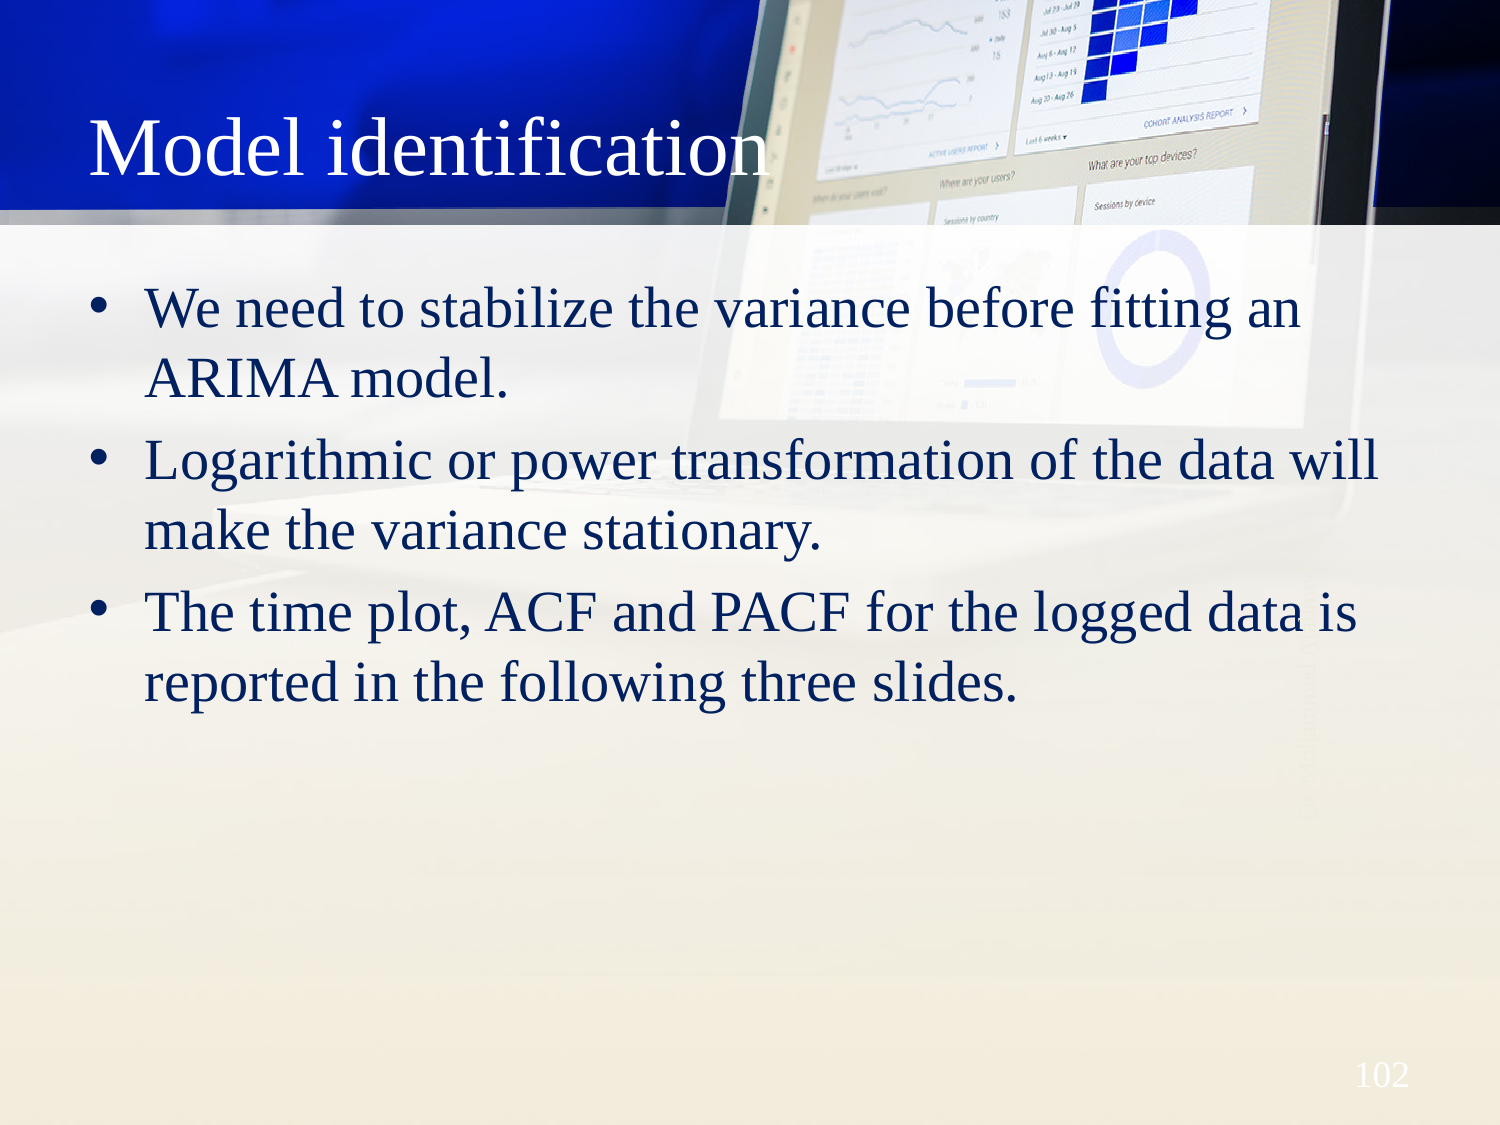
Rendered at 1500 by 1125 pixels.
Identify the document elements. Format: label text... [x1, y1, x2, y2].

title Model identification [73, 58, 1427, 226]
slide_number 102 [1074, 1042, 1425, 1103]
picture [0, 0, 1500, 1125]
footer Dr. Mohammed Alahmed [1275, 500, 1336, 889]
list We need to stabilize the variance before fitting an ARIMA model. Logarithmic or power transformation of the data will make the variance stationary. The time plot, ACF and PACF for the logged data is reported in the following three slides. [73, 261, 1427, 1064]
